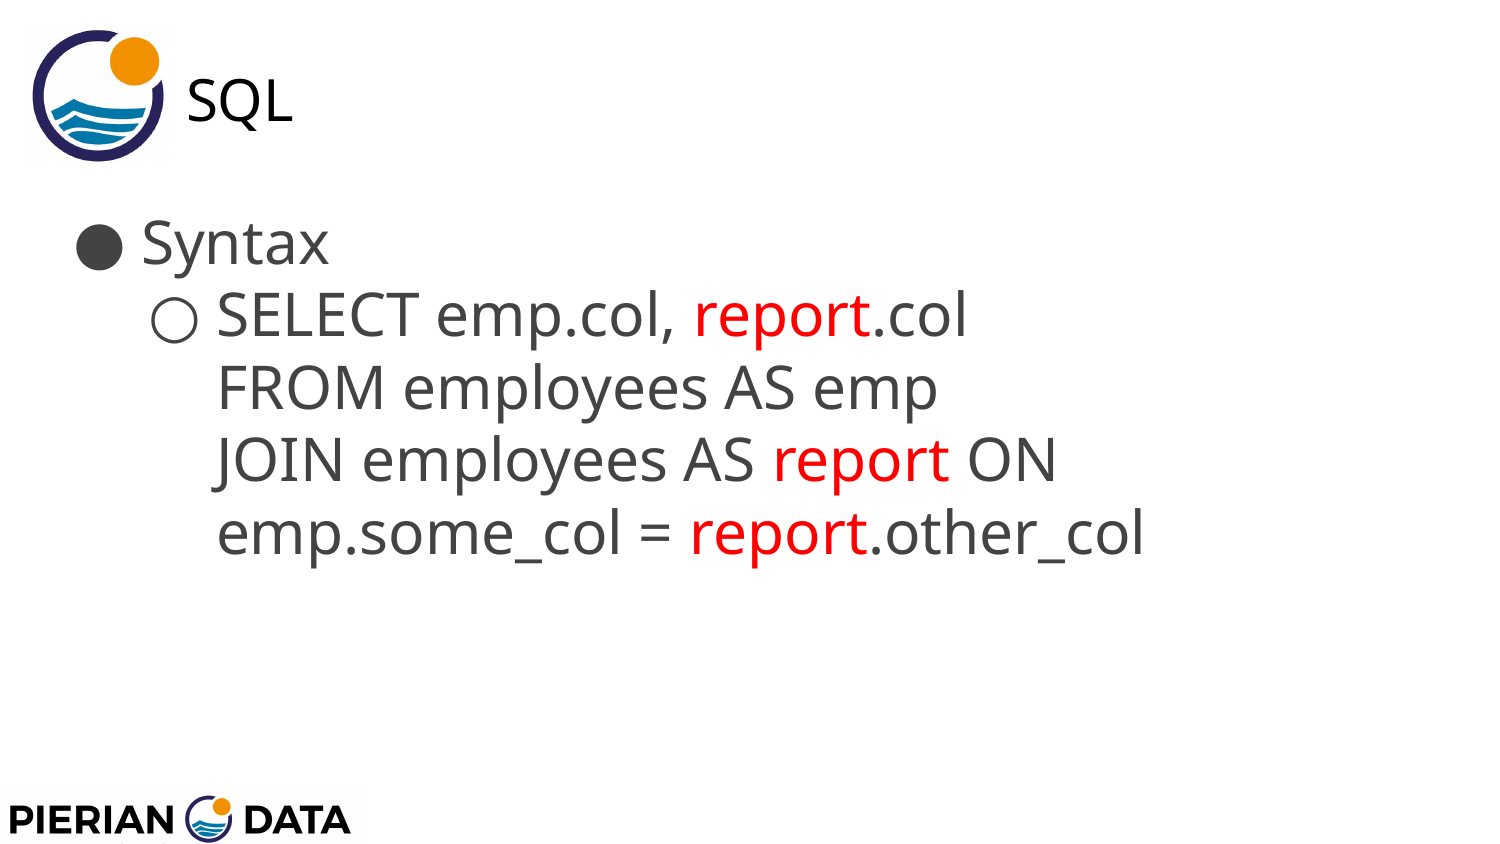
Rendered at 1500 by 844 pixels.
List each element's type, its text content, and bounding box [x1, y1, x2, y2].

picture [24, 24, 172, 167]
list Syntax SELECT emp.col, report.col FROM employees AS emp JOIN employees AS report ON emp.some_col = report.other_col [51, 189, 1476, 750]
title SQL [176, 48, 1449, 143]
picture [0, 787, 368, 844]
